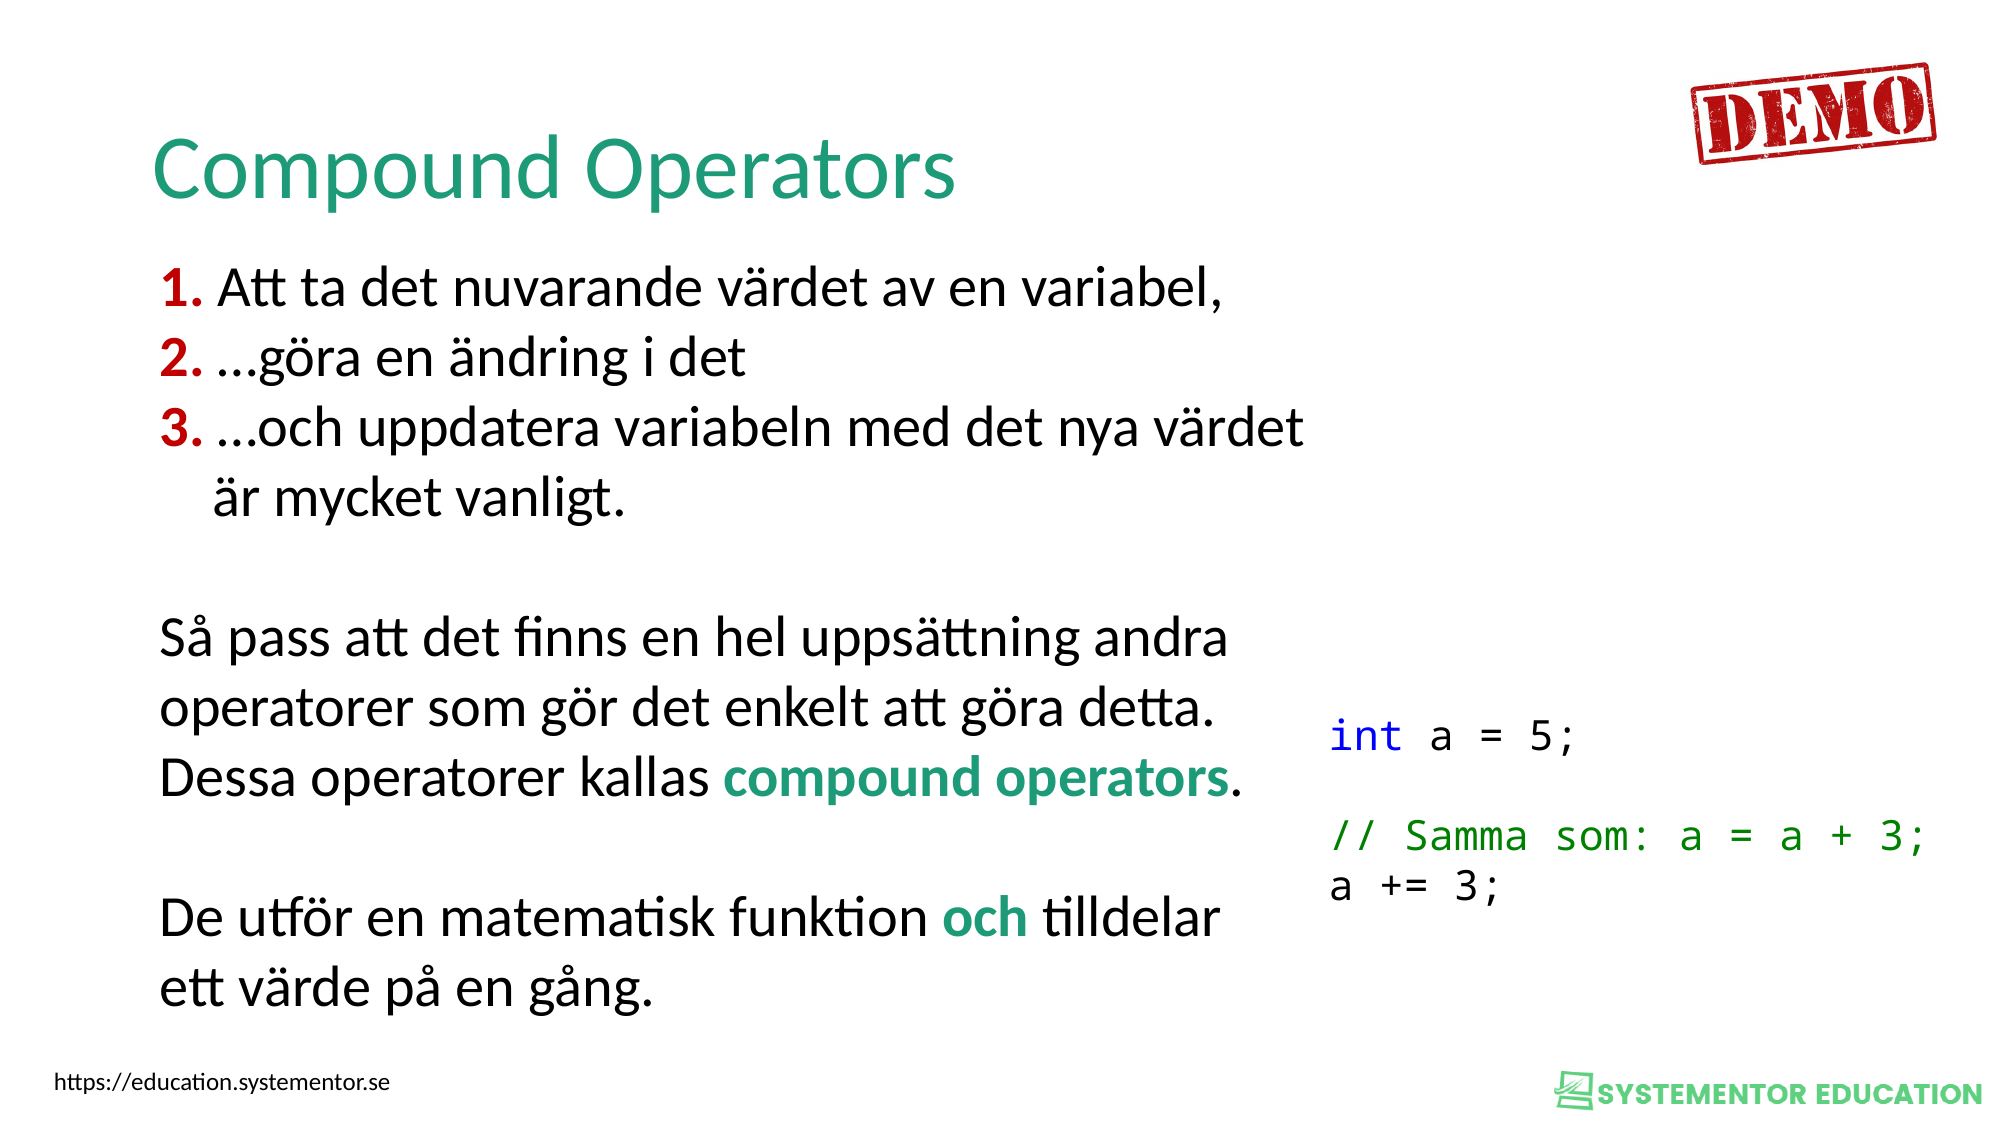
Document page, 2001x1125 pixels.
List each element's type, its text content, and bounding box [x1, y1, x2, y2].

picture [1545, 1057, 1996, 1125]
picture [1649, 41, 1977, 190]
text_box https://education.systementor.se [38, 1058, 625, 1104]
text_box Compound Operators [137, 59, 1863, 278]
text_box int a = 5; // Samma som: a = a + 3; a += 3; [1313, 701, 1985, 917]
text_box 1. Att ta det nuvarande värdet av en variabel, 2. …göra en ändring i det 3. …och uppdatera variabeln med det nya värdet är mycket vanligt. Så pass att det finns en hel uppsättning andra operatorer som gör det enkelt att göra detta. Dessa operatorer kallas compound operators. De utför en matematisk funktion och tilldelar ett värde på en gång. [139, 238, 1345, 1046]
